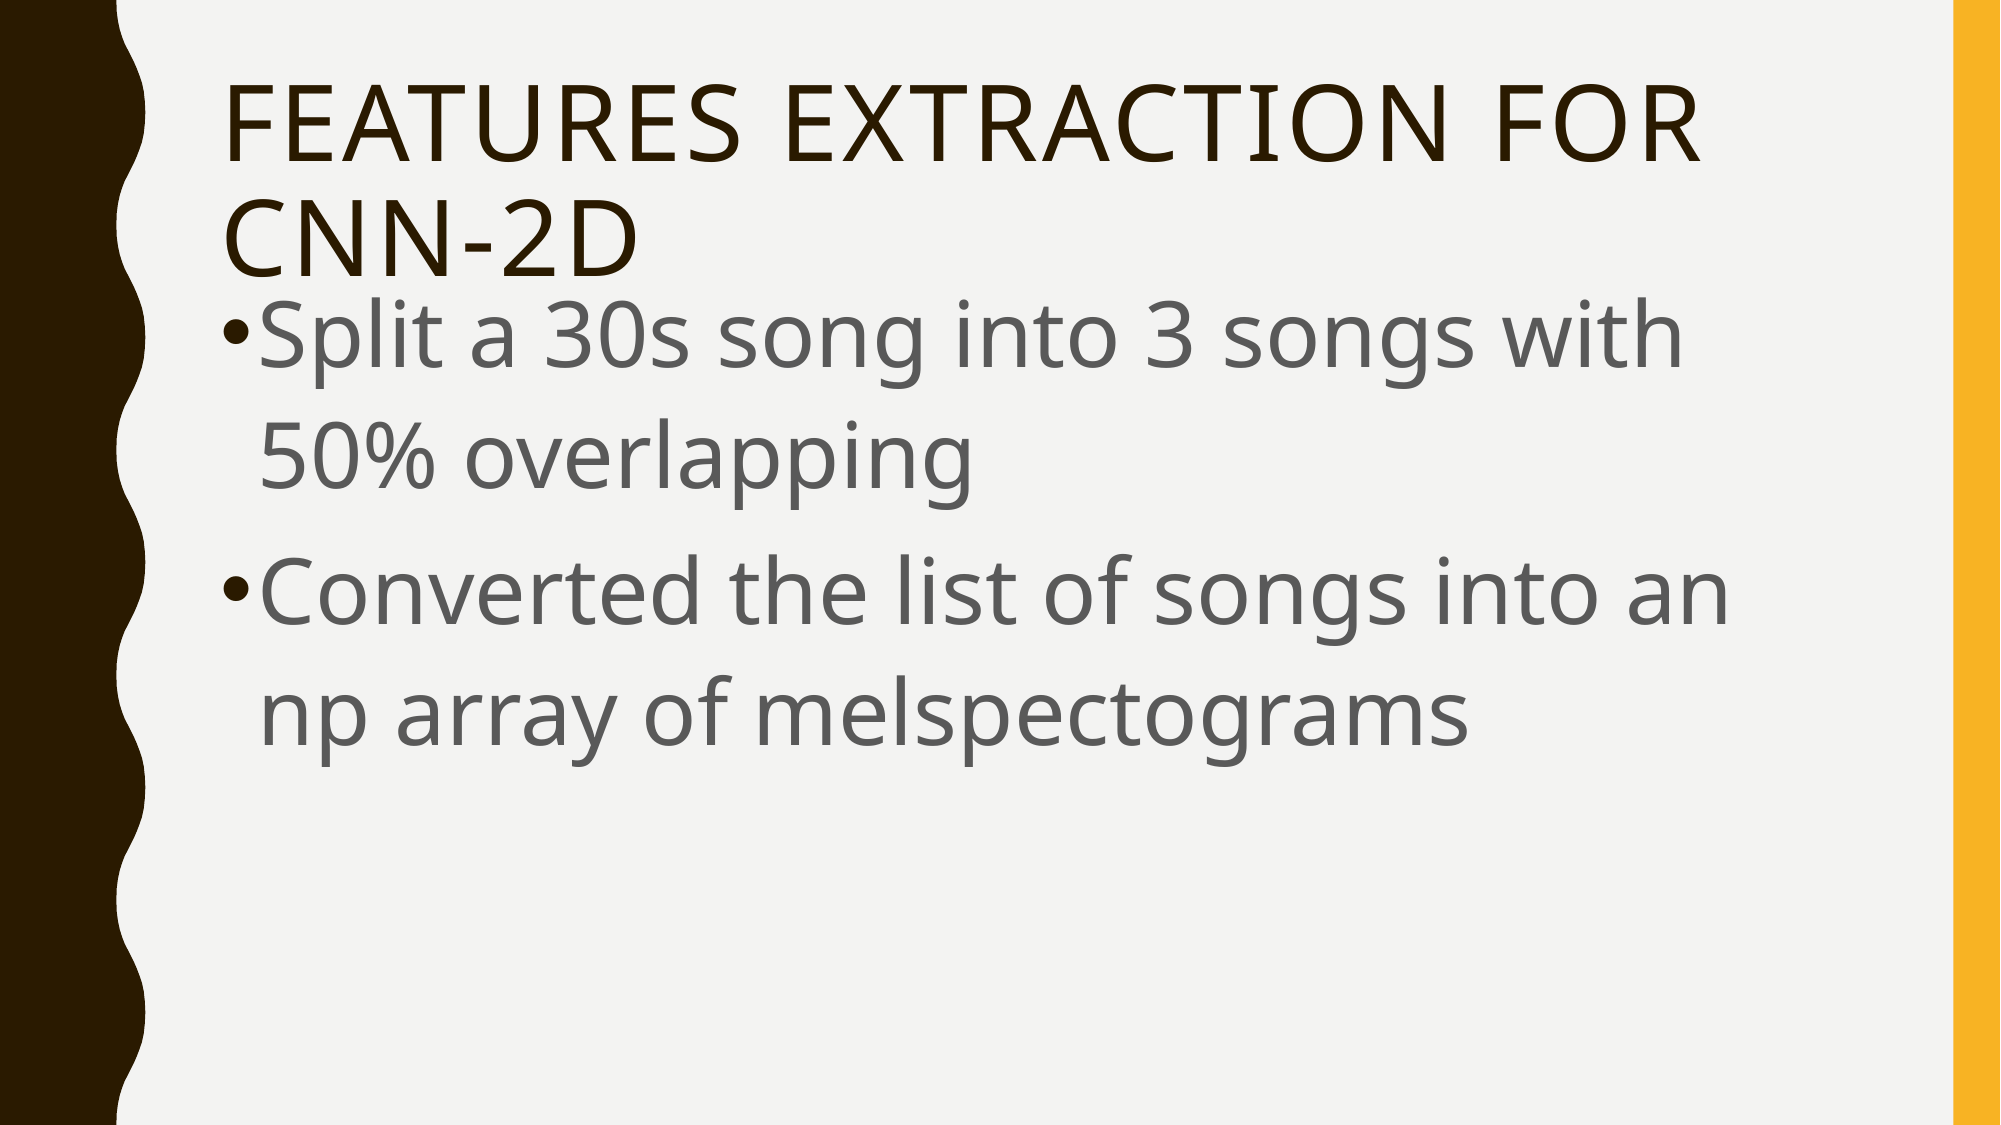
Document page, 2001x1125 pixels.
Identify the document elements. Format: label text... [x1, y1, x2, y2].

list Split a 30s song into 3 songs with 50% overlapping Converted the list of songs into an np array of melspectograms [205, 257, 1875, 1108]
title Features Extraction for cnn-2d [205, 62, 1875, 257]
